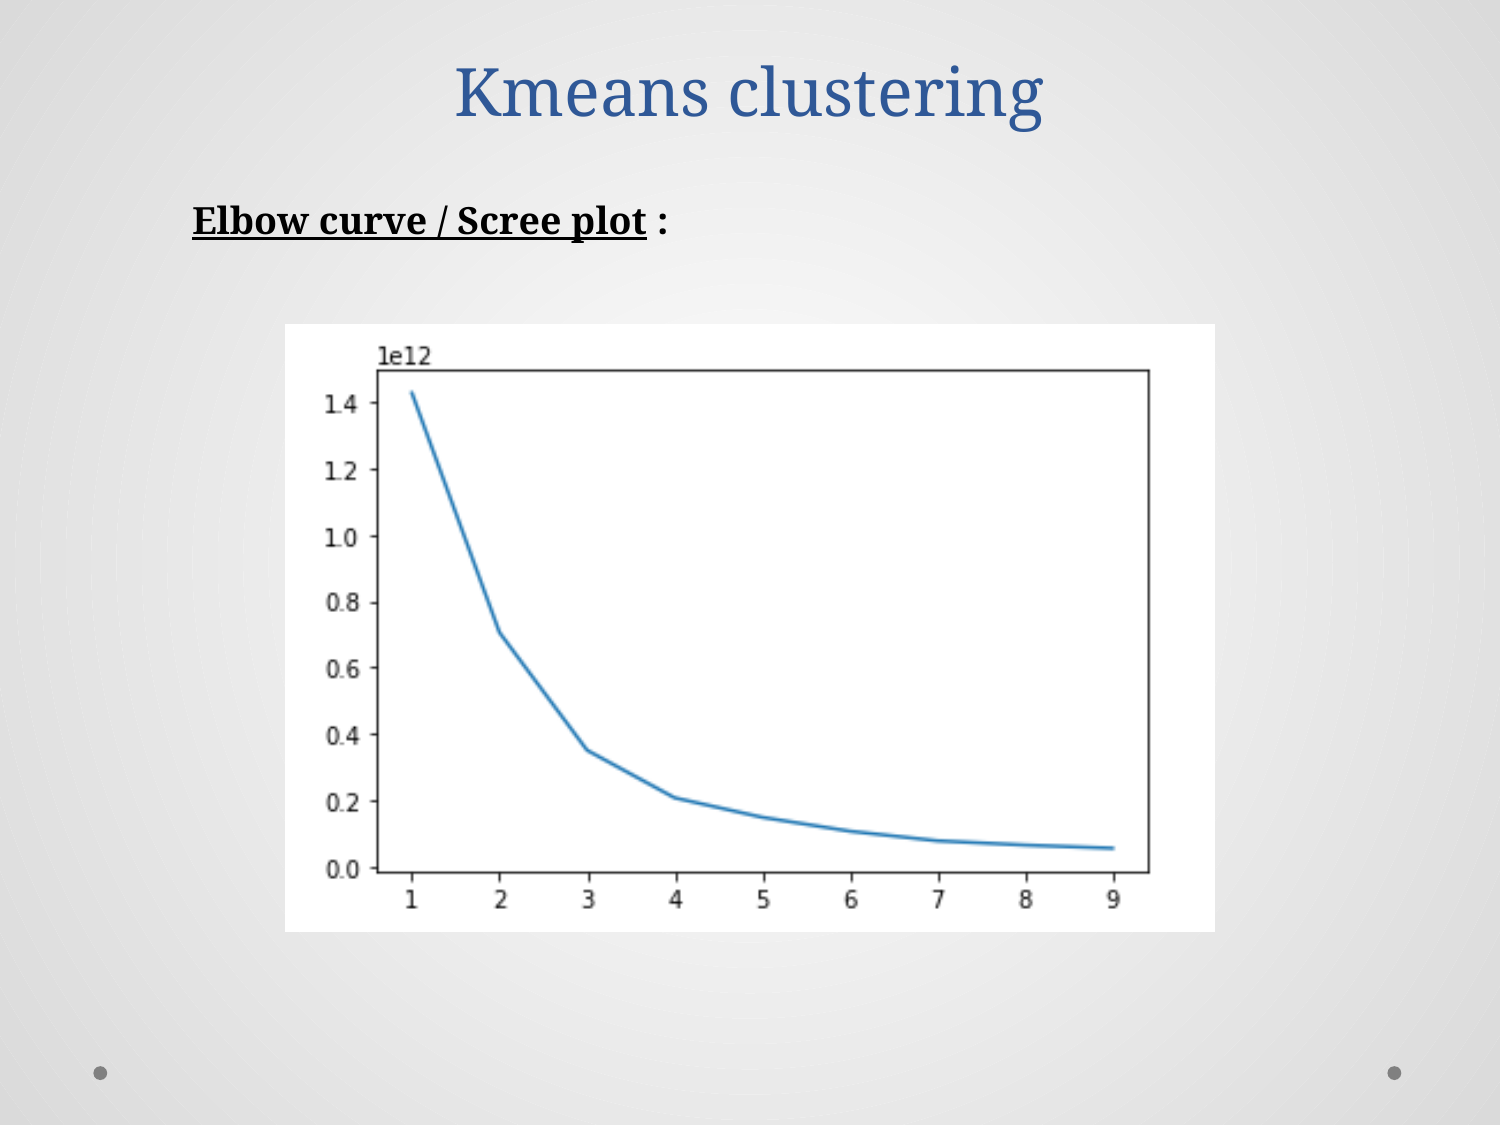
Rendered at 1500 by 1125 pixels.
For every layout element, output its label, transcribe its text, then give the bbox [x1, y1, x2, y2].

picture [285, 324, 1215, 932]
title Kmeans clustering [75, 0, 1425, 138]
text_box Elbow curve / Scree plot : [177, 189, 684, 250]
